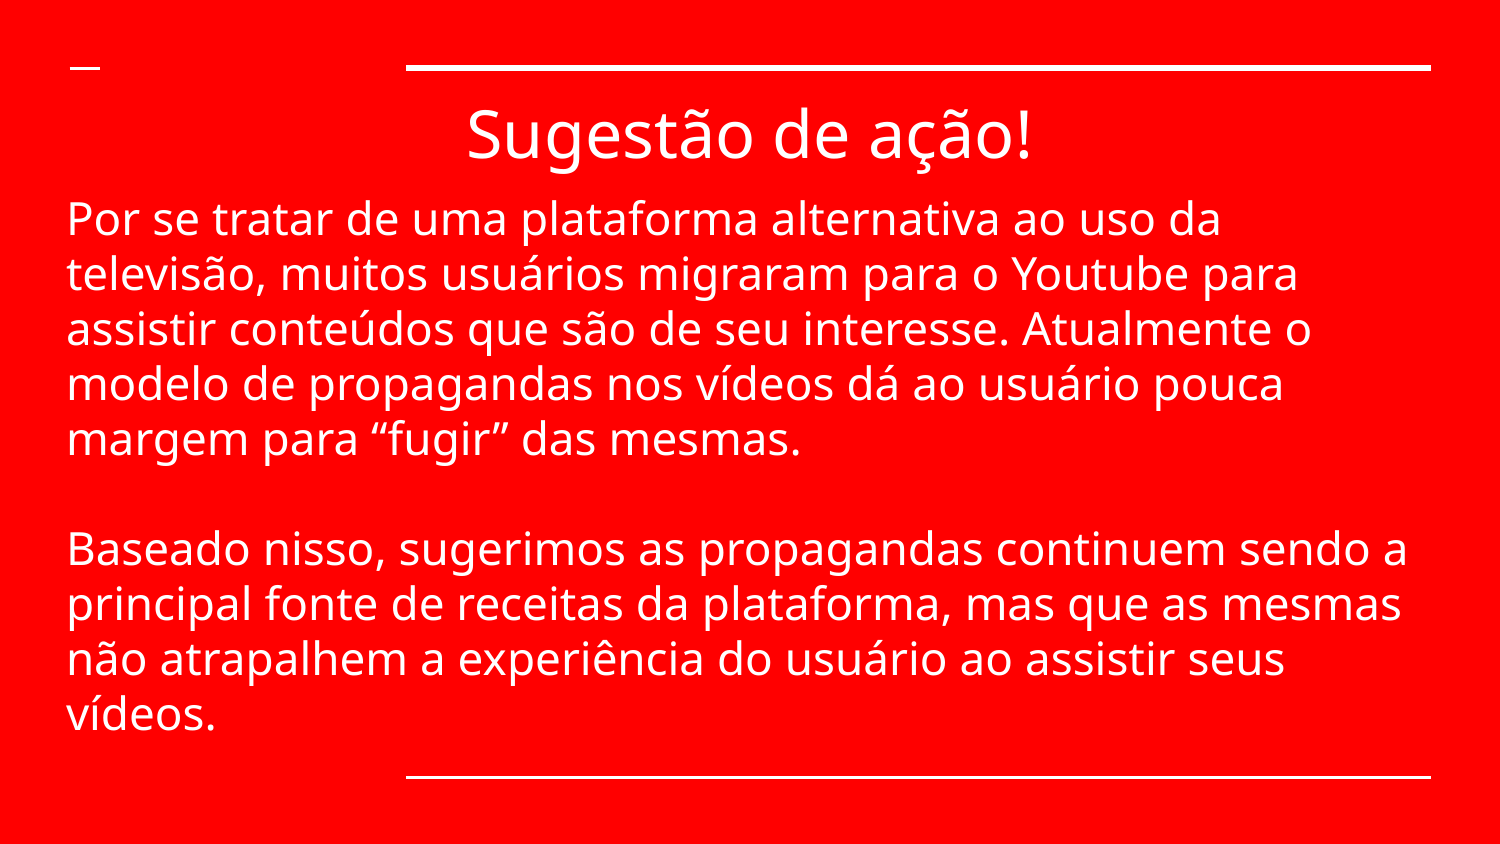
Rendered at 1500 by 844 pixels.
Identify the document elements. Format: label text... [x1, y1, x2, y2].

subtitle Por se tratar de uma plataforma alternativa ao uso da televisão, muitos usuários migraram para o Youtube para assistir conteúdos que são de seu interesse. Atualmente o modelo de propagandas nos vídeos dá ao usuário pouca margem para “fugir” das mesmas. Baseado nisso, sugerimos as propagandas continuem sendo a principal fonte de receitas da plataforma, mas que as mesmas não atrapalhem a experiência do usuário ao assistir seus vídeos. [51, 292, 1449, 755]
title Sugestão de ação! [51, 76, 1449, 187]
